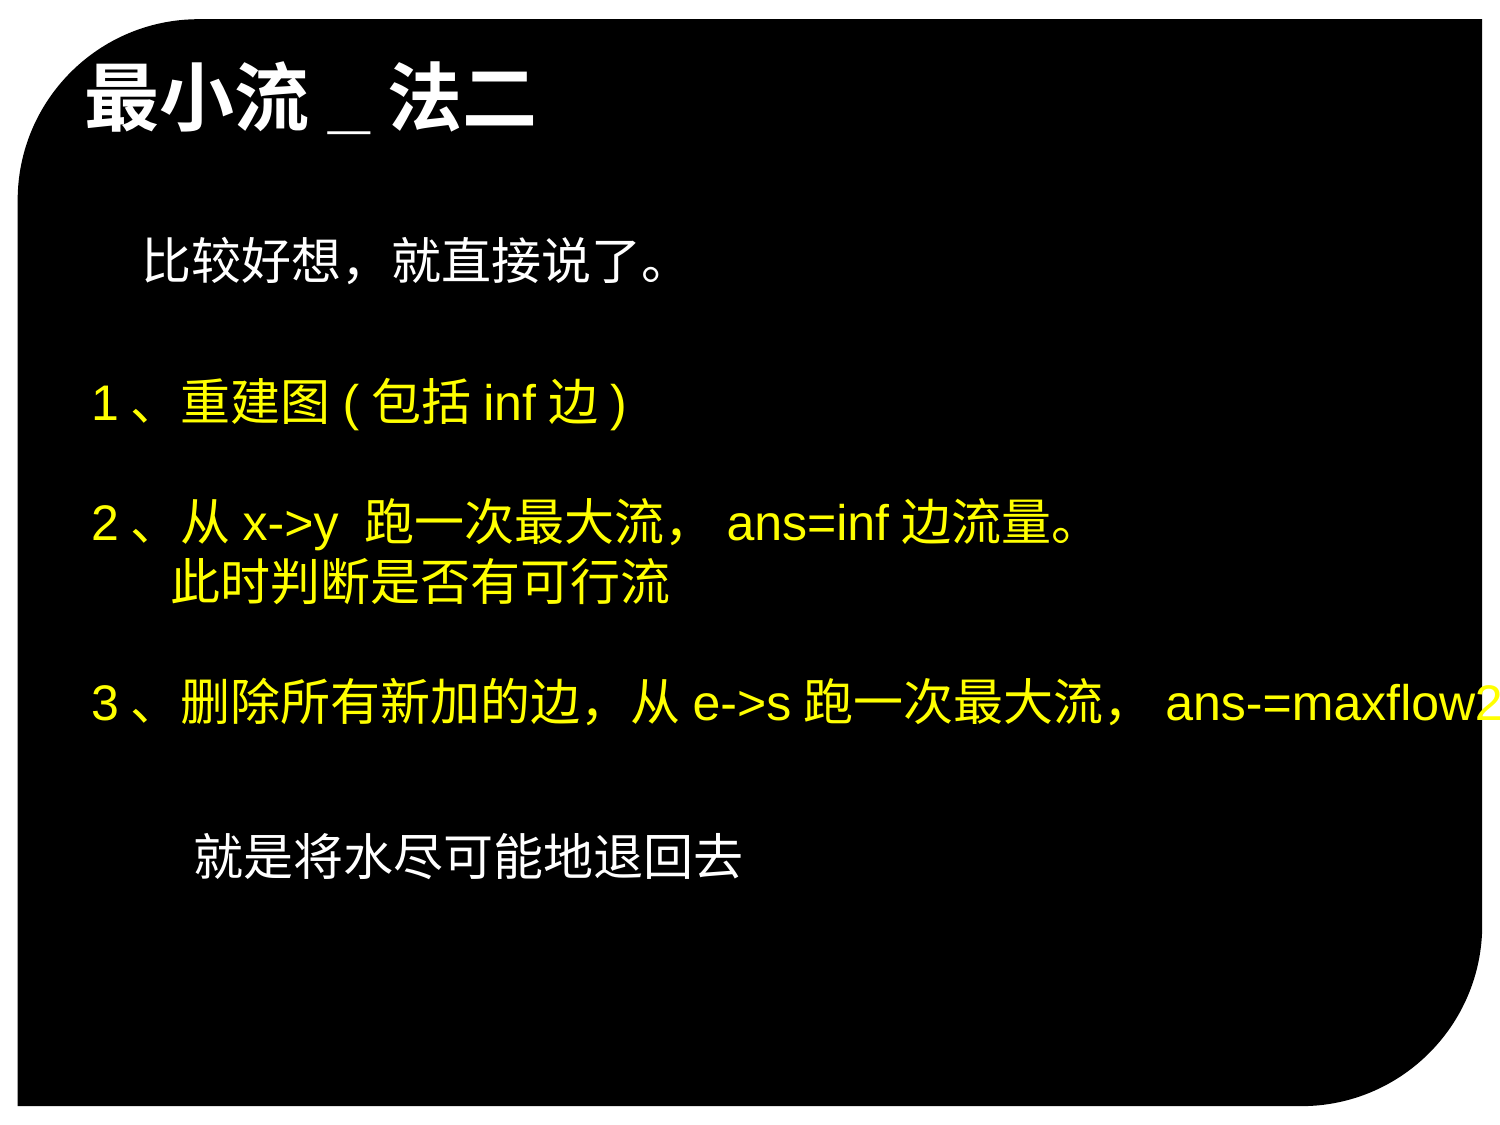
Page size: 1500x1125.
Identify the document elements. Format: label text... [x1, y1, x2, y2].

text_box 就是将水尽可能地退回去 [178, 817, 759, 893]
text_box 1、重建图(包括inf边) 2、从x->y 跑一次最大流，ans=inf边流量。 此时判断是否有可行流 3、删除所有新加的边，从e->s跑一次最大流，ans-=maxflow2 [76, 363, 1500, 738]
text_box 最小流_法二 [70, 42, 797, 148]
text_box 比较好想，就直接说了。 [126, 222, 707, 298]
